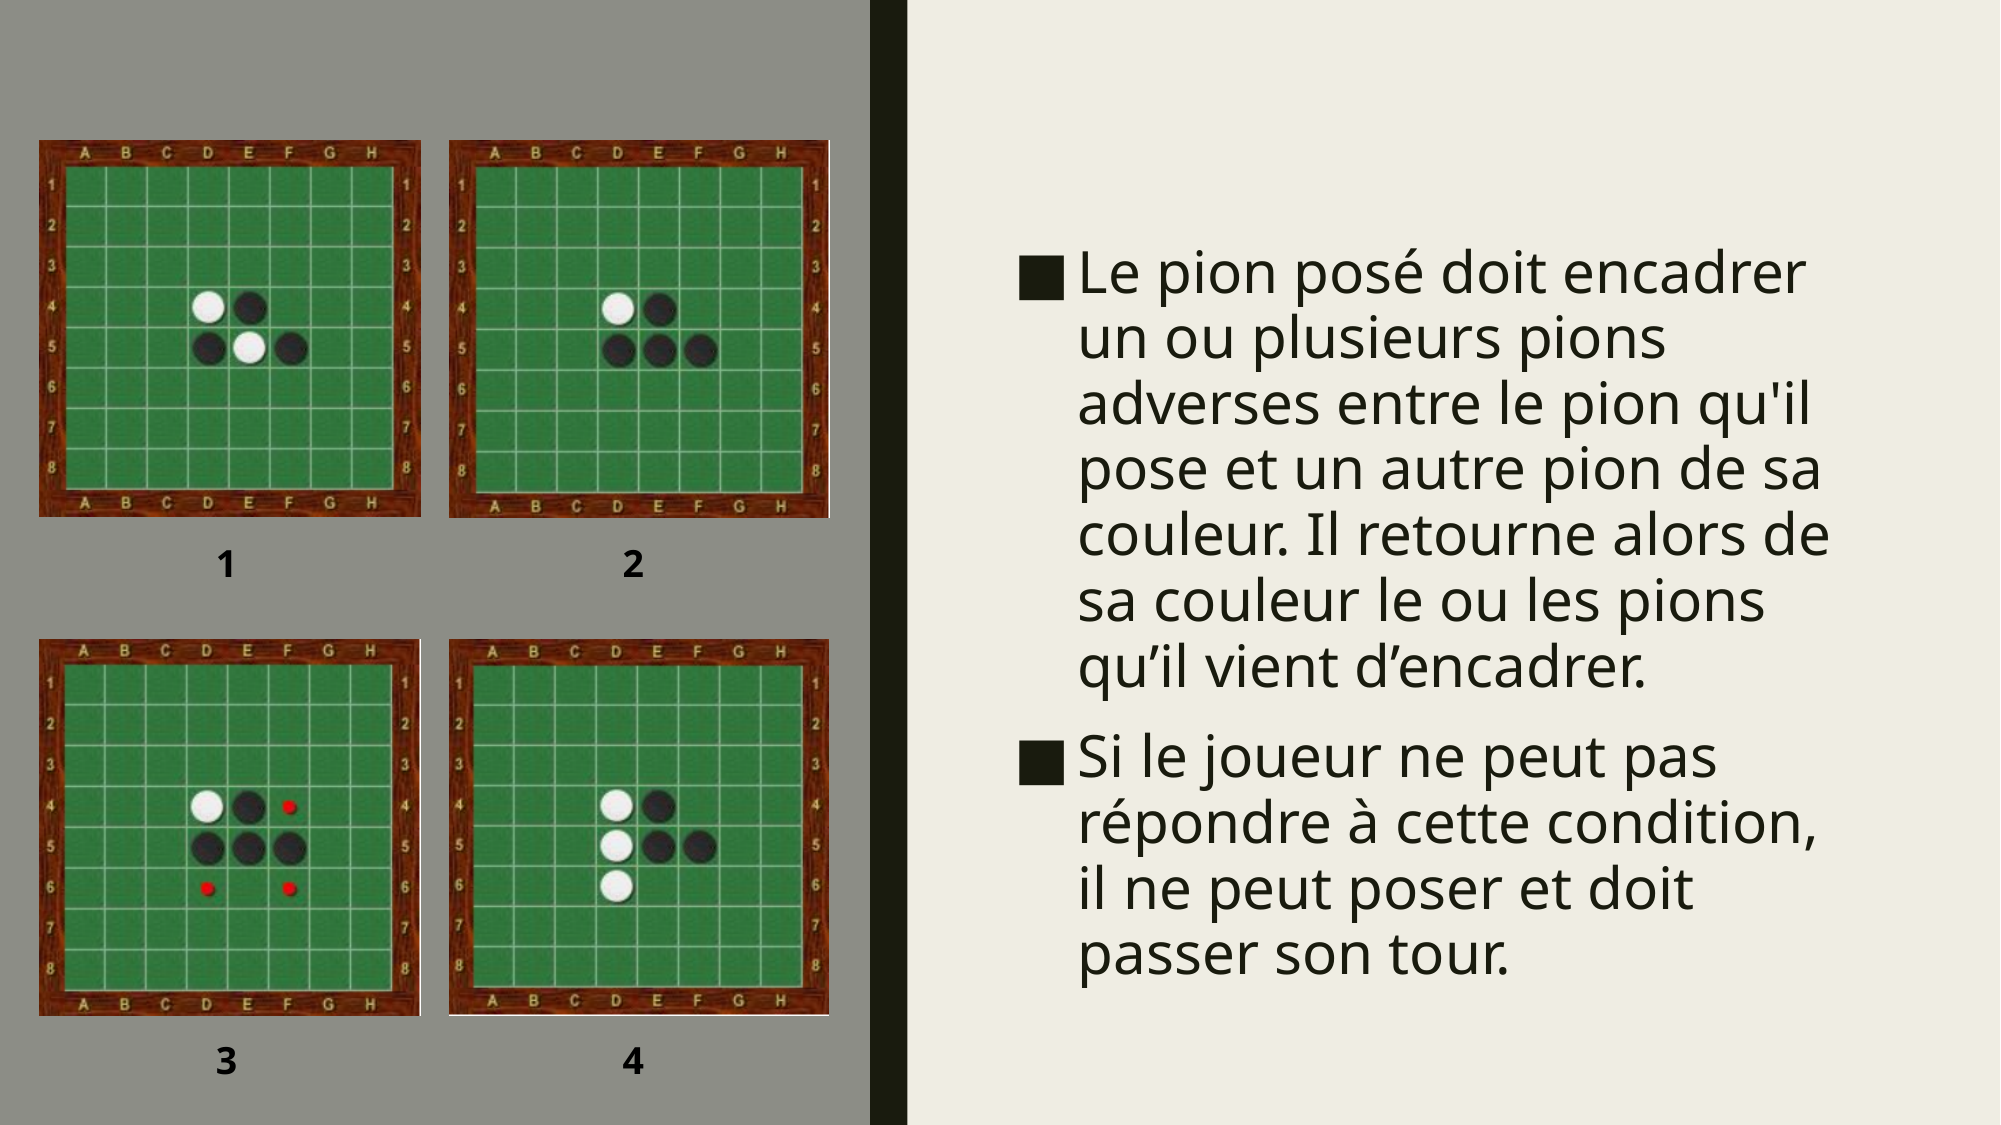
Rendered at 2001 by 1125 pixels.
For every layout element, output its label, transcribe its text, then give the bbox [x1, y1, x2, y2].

picture [449, 639, 829, 1016]
text_box Le pion posé doit encadrer un ou plusieurs pions adverses entre le pion qu'il pose et un autre pion de sa couleur. Il retourne alors de sa couleur le ou les pions qu’il vient d’encadrer. Si le joueur ne peut pas répondre à cette condition, il ne peut poser et doit passer son tour. [999, 233, 1855, 1083]
picture [39, 140, 421, 517]
text_box [1000, 384, 1856, 1125]
text_box 1 [200, 532, 295, 593]
text_box 4 [607, 1029, 702, 1090]
text_box 2 [607, 532, 702, 593]
picture [449, 140, 830, 519]
picture [39, 639, 421, 1016]
text_box 3 [200, 1029, 295, 1090]
